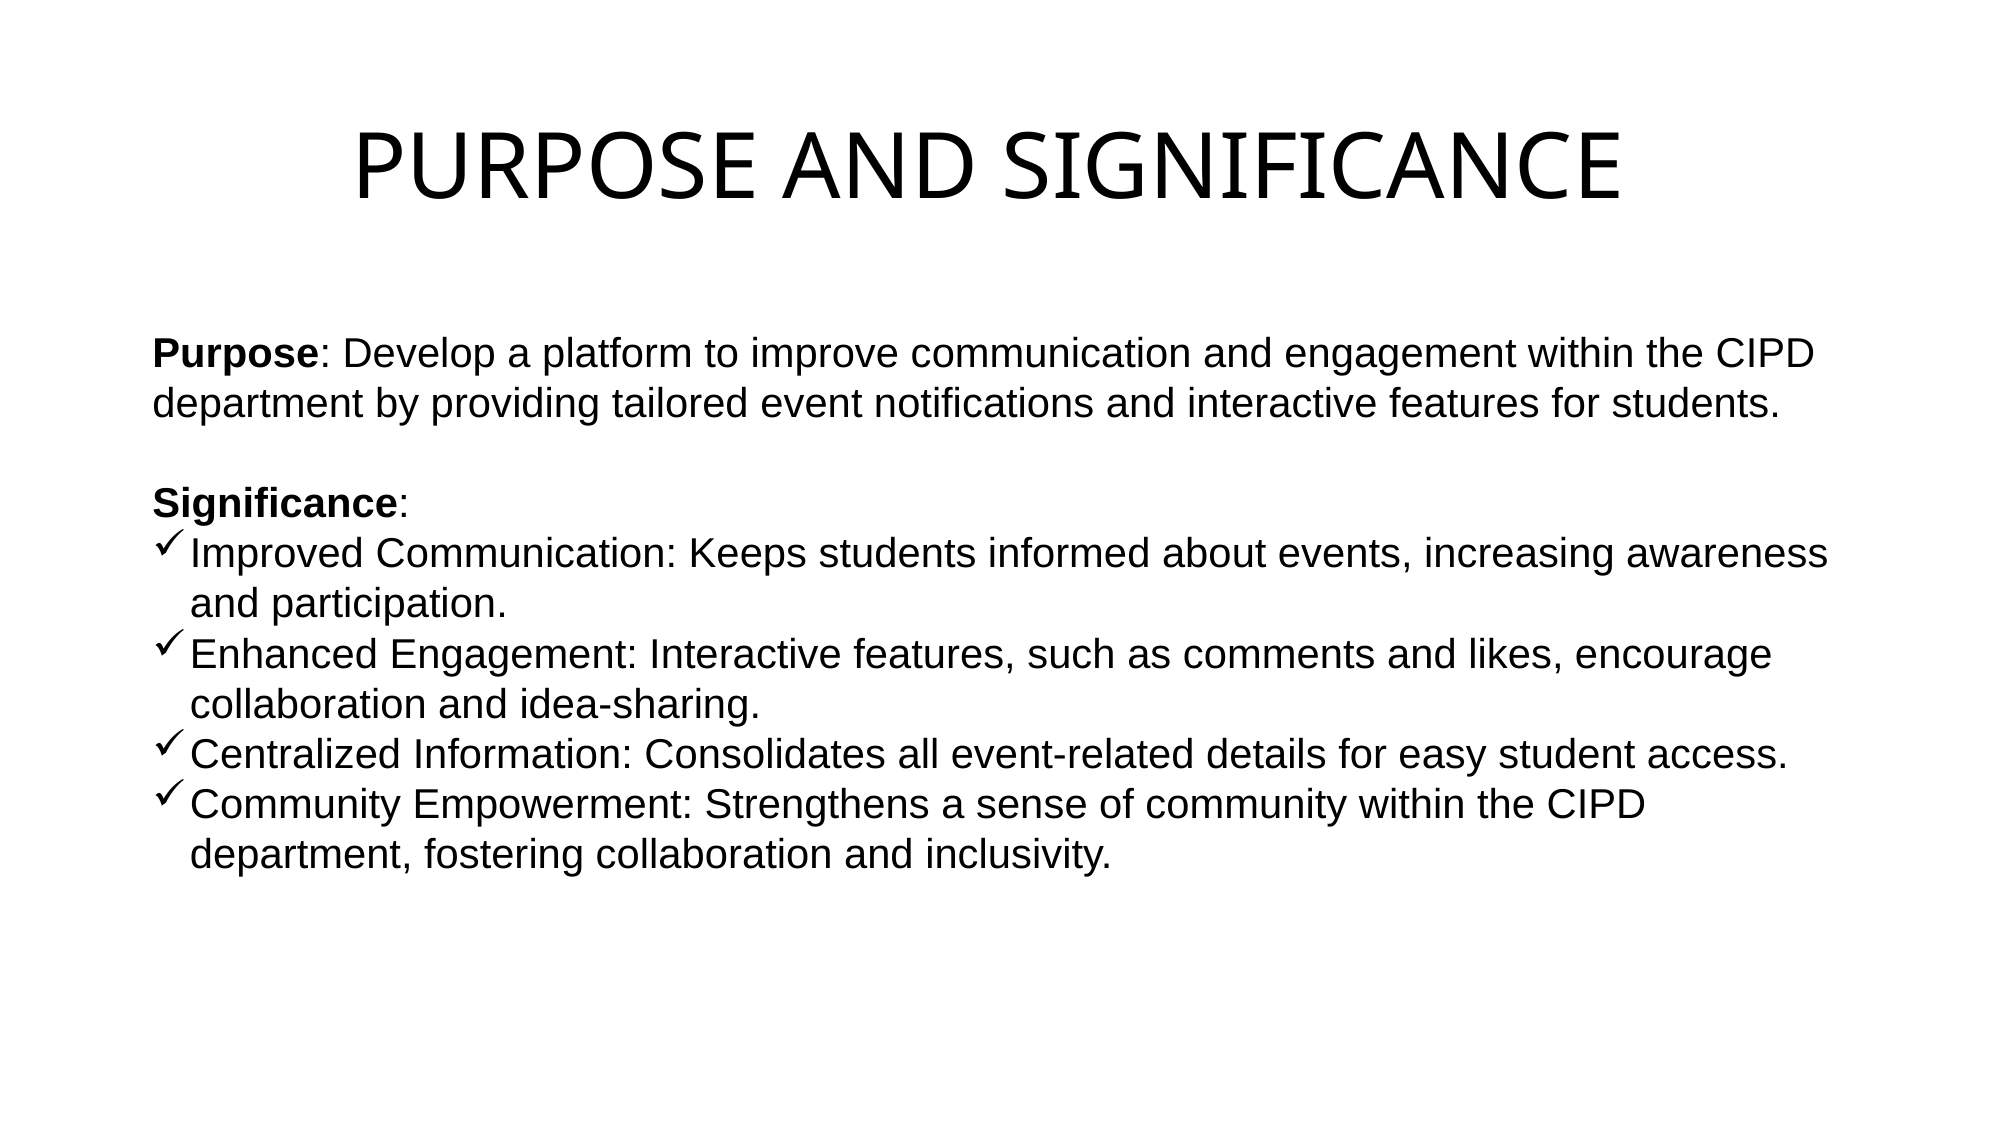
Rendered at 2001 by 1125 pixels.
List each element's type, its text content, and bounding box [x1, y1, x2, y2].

list Purpose: Develop a platform to improve communication and engagement within the CIPD department by providing tailored event notifications and interactive features for students. Significance: Improved Communication: Keeps students informed about events, increasing awareness and participation. Enhanced Engagement: Interactive features, such as comments and likes, encourage collaboration and idea-sharing. Centralized Information: Consolidates all event-related details for easy student access. Community Empowerment: Strengthens a sense of community within the CIPD department, fostering collaboration and inclusivity. [137, 297, 1863, 951]
title PURPOSE AND SIGNIFICANCE [137, 59, 1863, 278]
